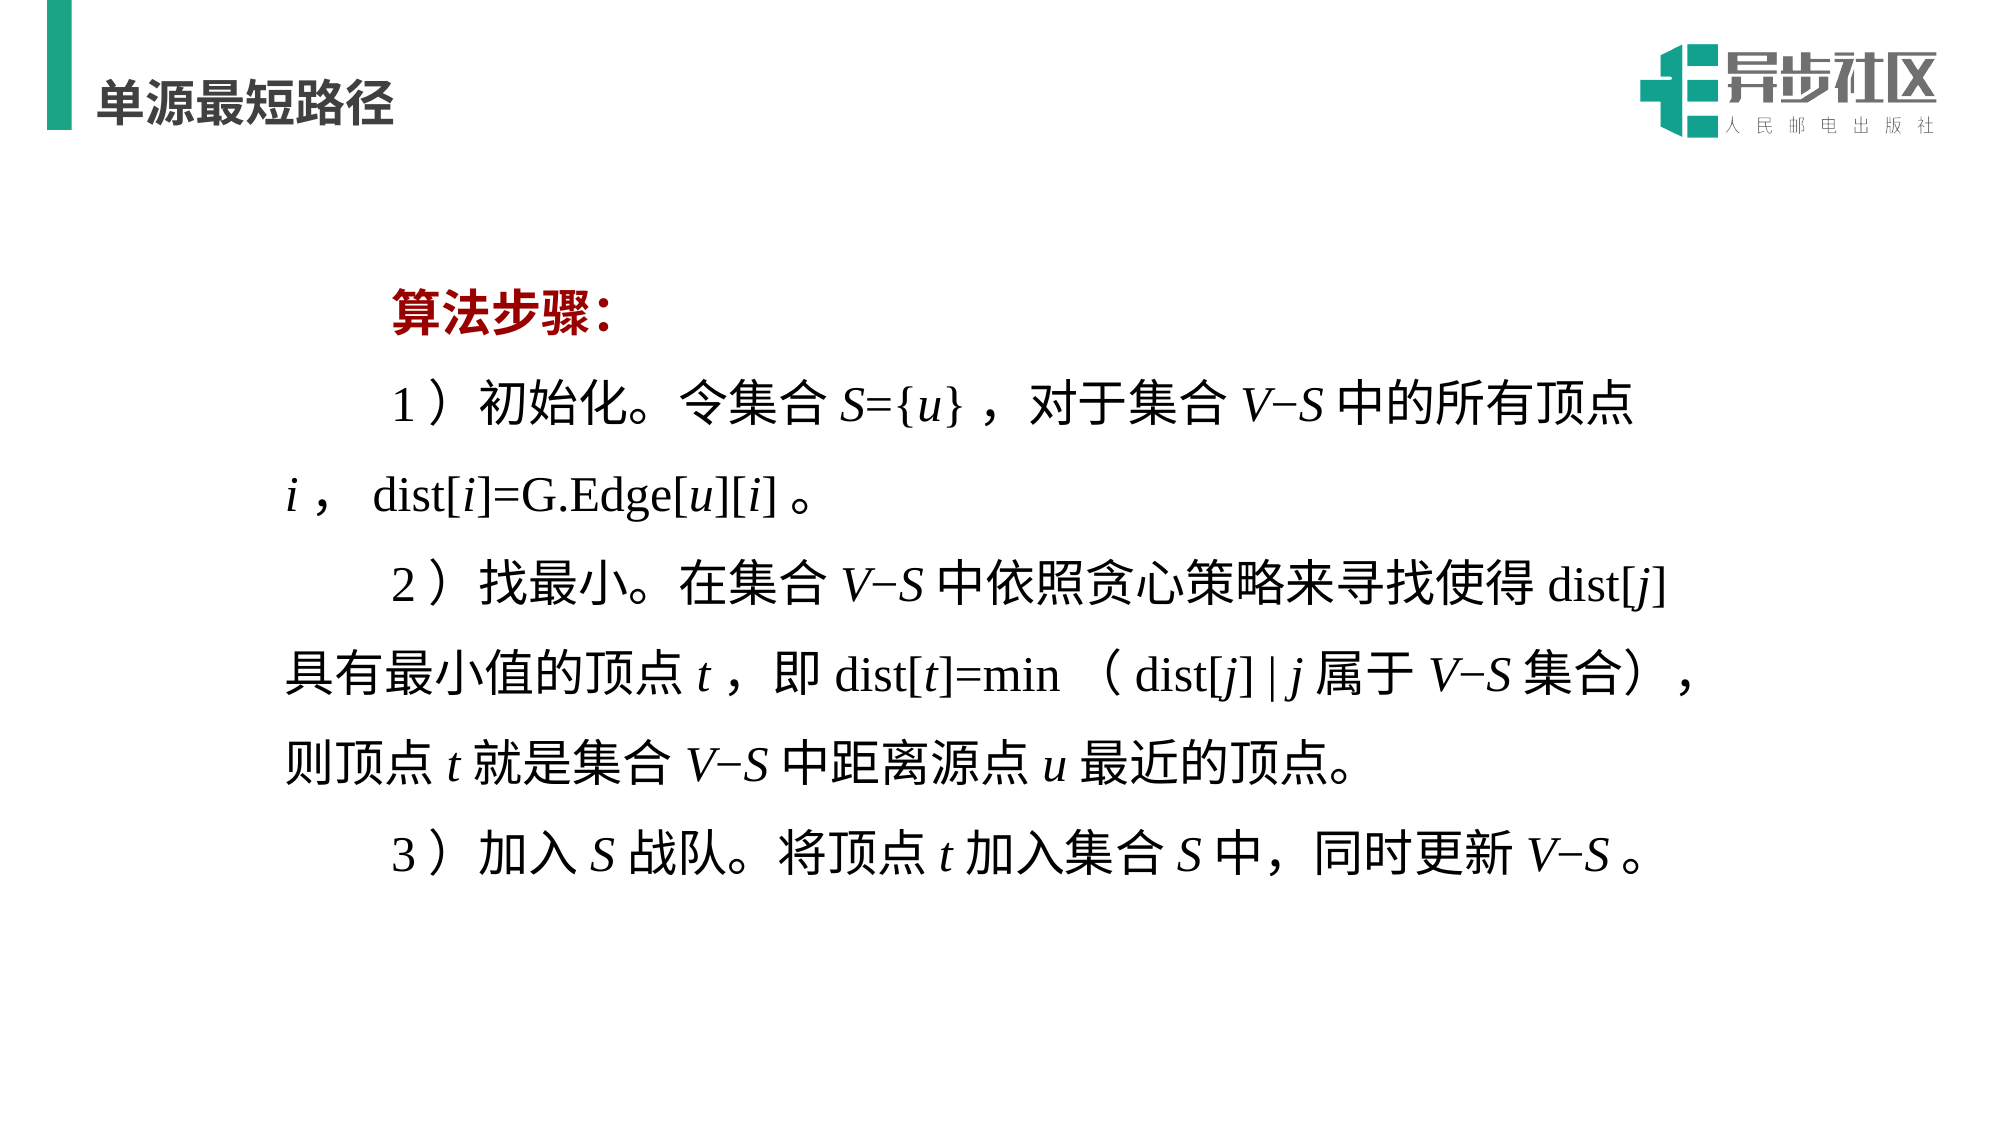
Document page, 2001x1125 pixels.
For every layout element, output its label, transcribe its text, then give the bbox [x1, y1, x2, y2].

picture [1639, 36, 1948, 151]
text_box 单源最短路径 [80, 64, 492, 139]
text_box [46, 0, 73, 131]
text_box 算法步骤： 1）初始化。令集合S={u}，对于集合V−S中的所有顶点i，dist[i]=G.Edge[u][i]。 2）找最小。在集合V−S中依照贪心策略来寻找使得dist[j]具有最小值的顶点t，即dist[t]=min（dist[j] | j属于V−S集合），则顶点t就是集合V−S中距离源点u最近的顶点。 3）加入S战队。将顶点t加入集合S中，同时更新V−S。 [270, 243, 1696, 889]
